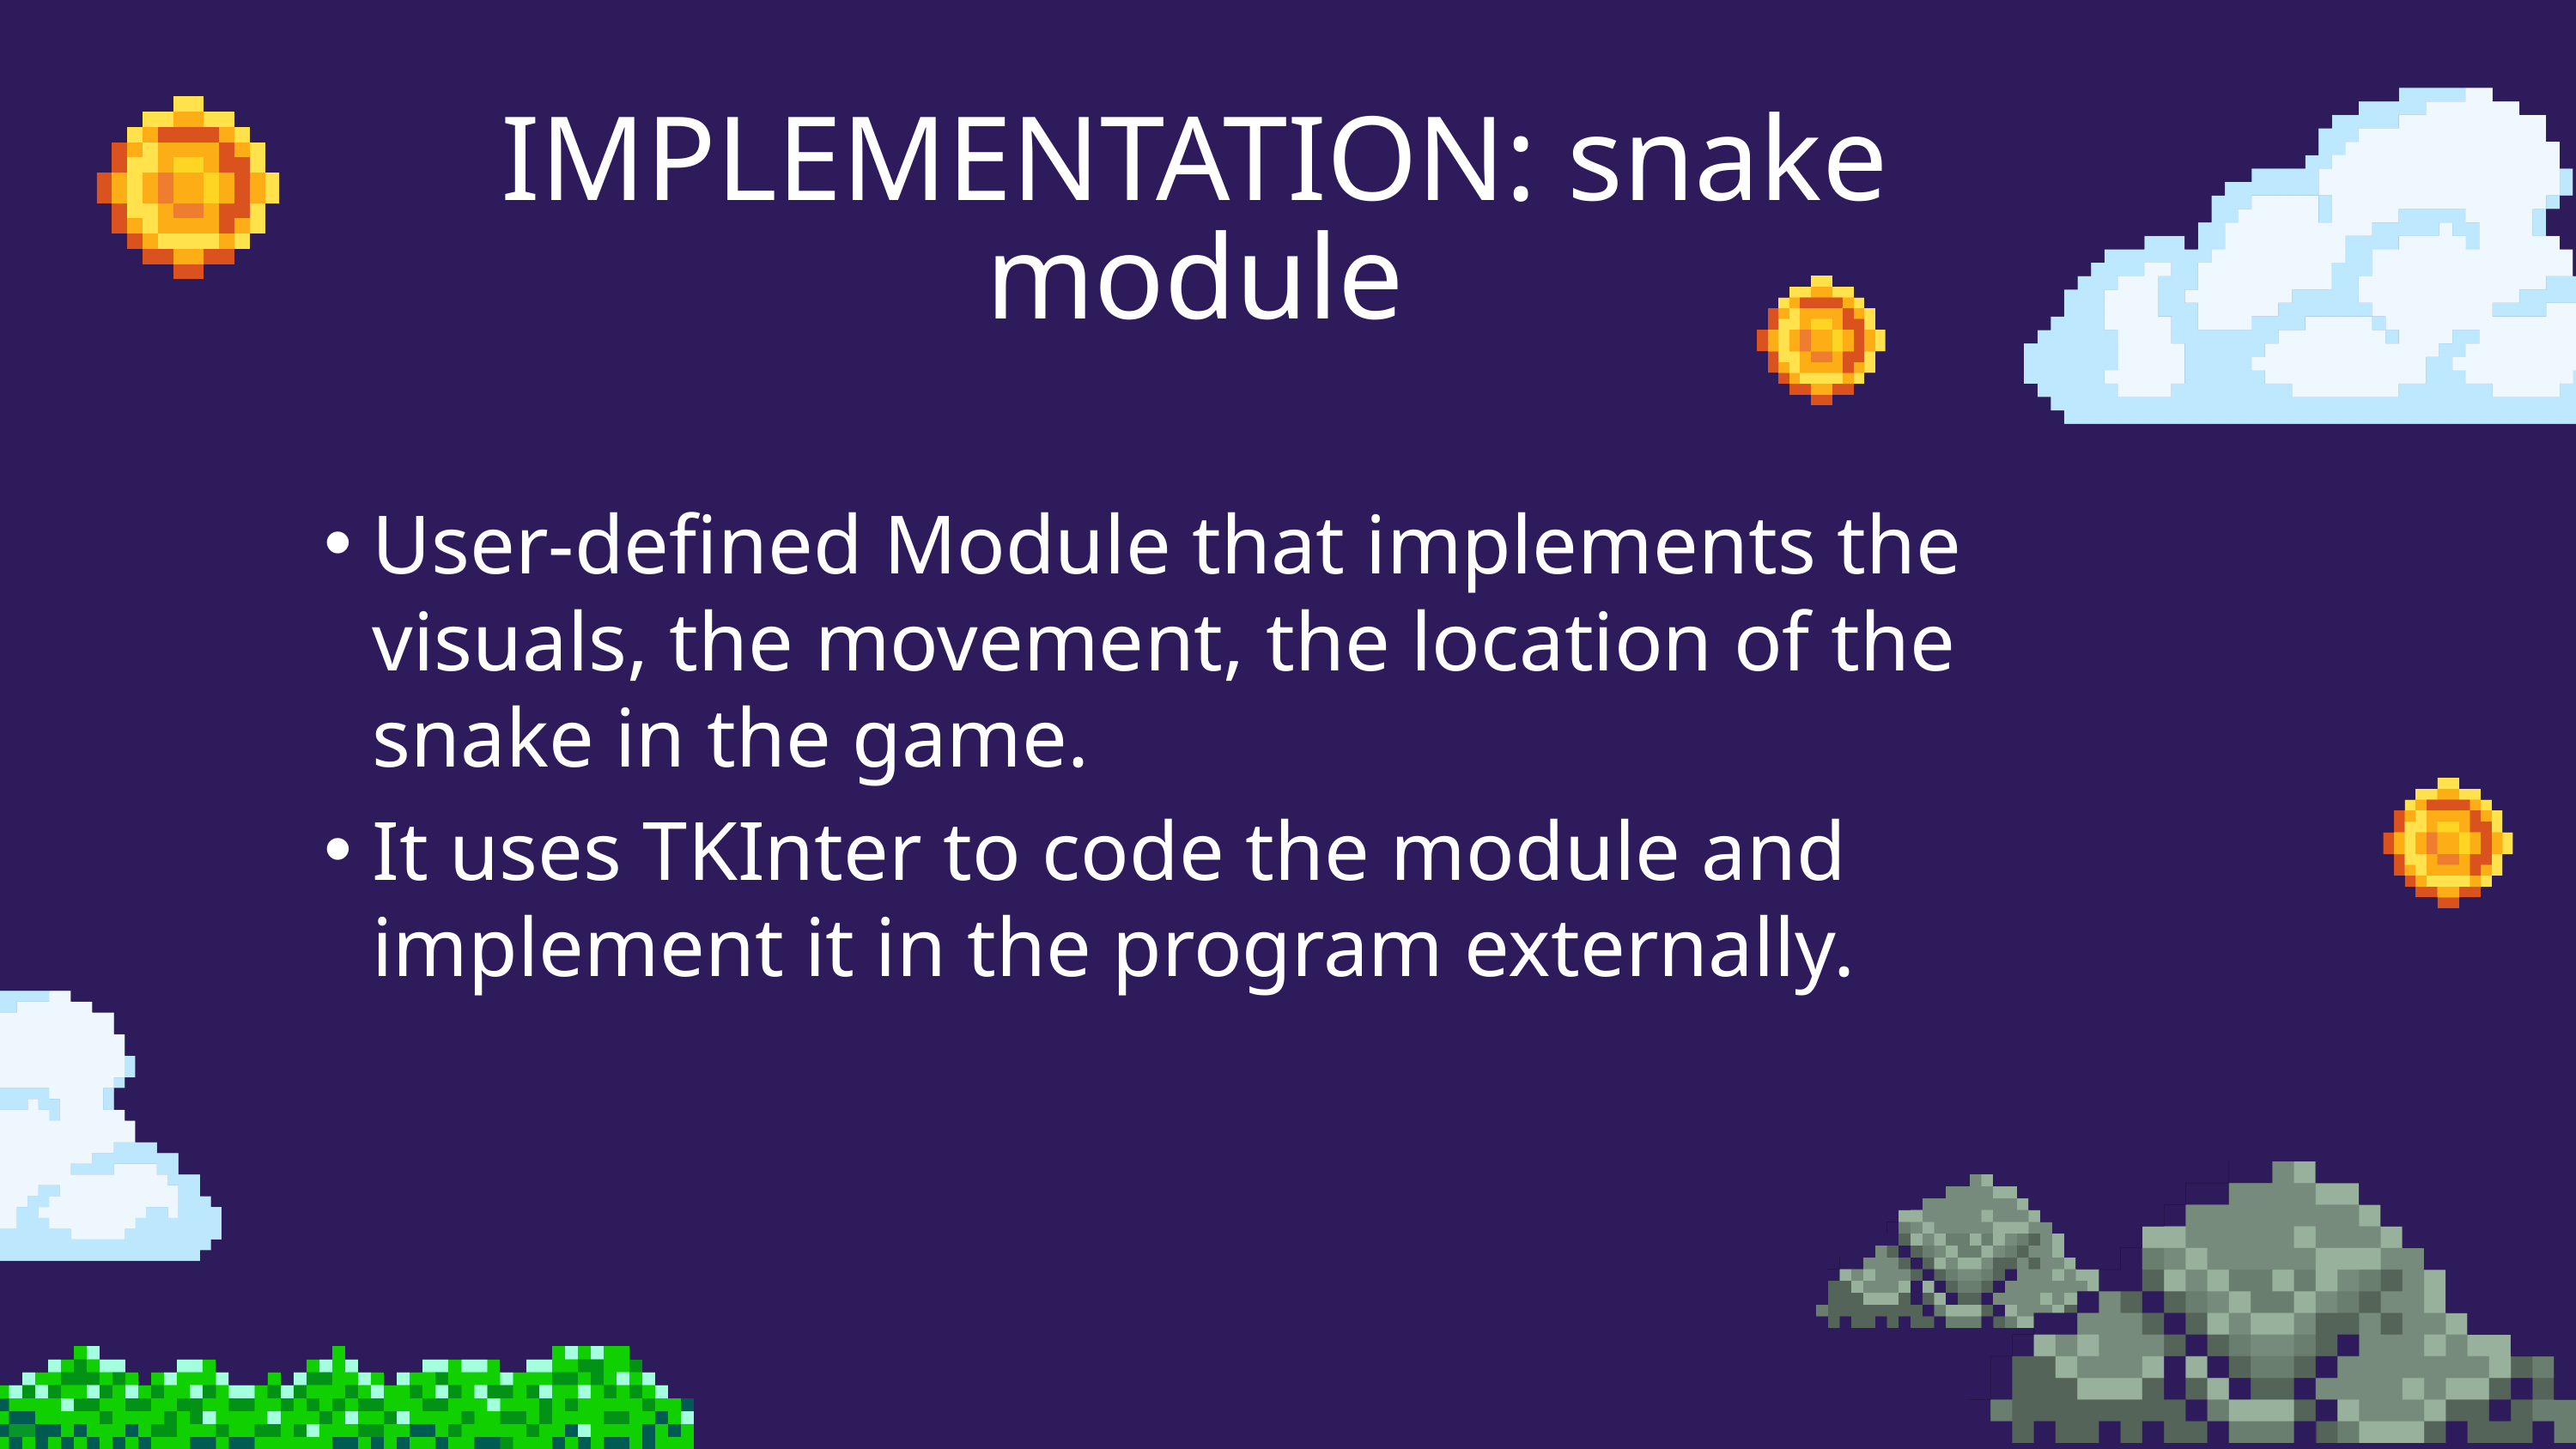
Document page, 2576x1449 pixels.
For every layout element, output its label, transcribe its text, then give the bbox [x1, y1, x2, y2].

text_box [1756, 343, 1886, 405]
text_box [1969, 1161, 2576, 1443]
list User-defined Module that implements the visuals, the movement, the location of the snake in the game. It uses TKInter to code the module and implement it in the program externally. [311, 487, 2164, 1125]
text_box [0, 1346, 707, 1449]
text_box IMPLEMENTATION: snake module [279, 105, 2111, 343]
text_box [96, 96, 280, 280]
text_box [2024, 88, 2576, 424]
text_box [0, 991, 222, 1261]
text_box [2383, 778, 2513, 908]
text_box [1804, 1174, 1969, 1328]
